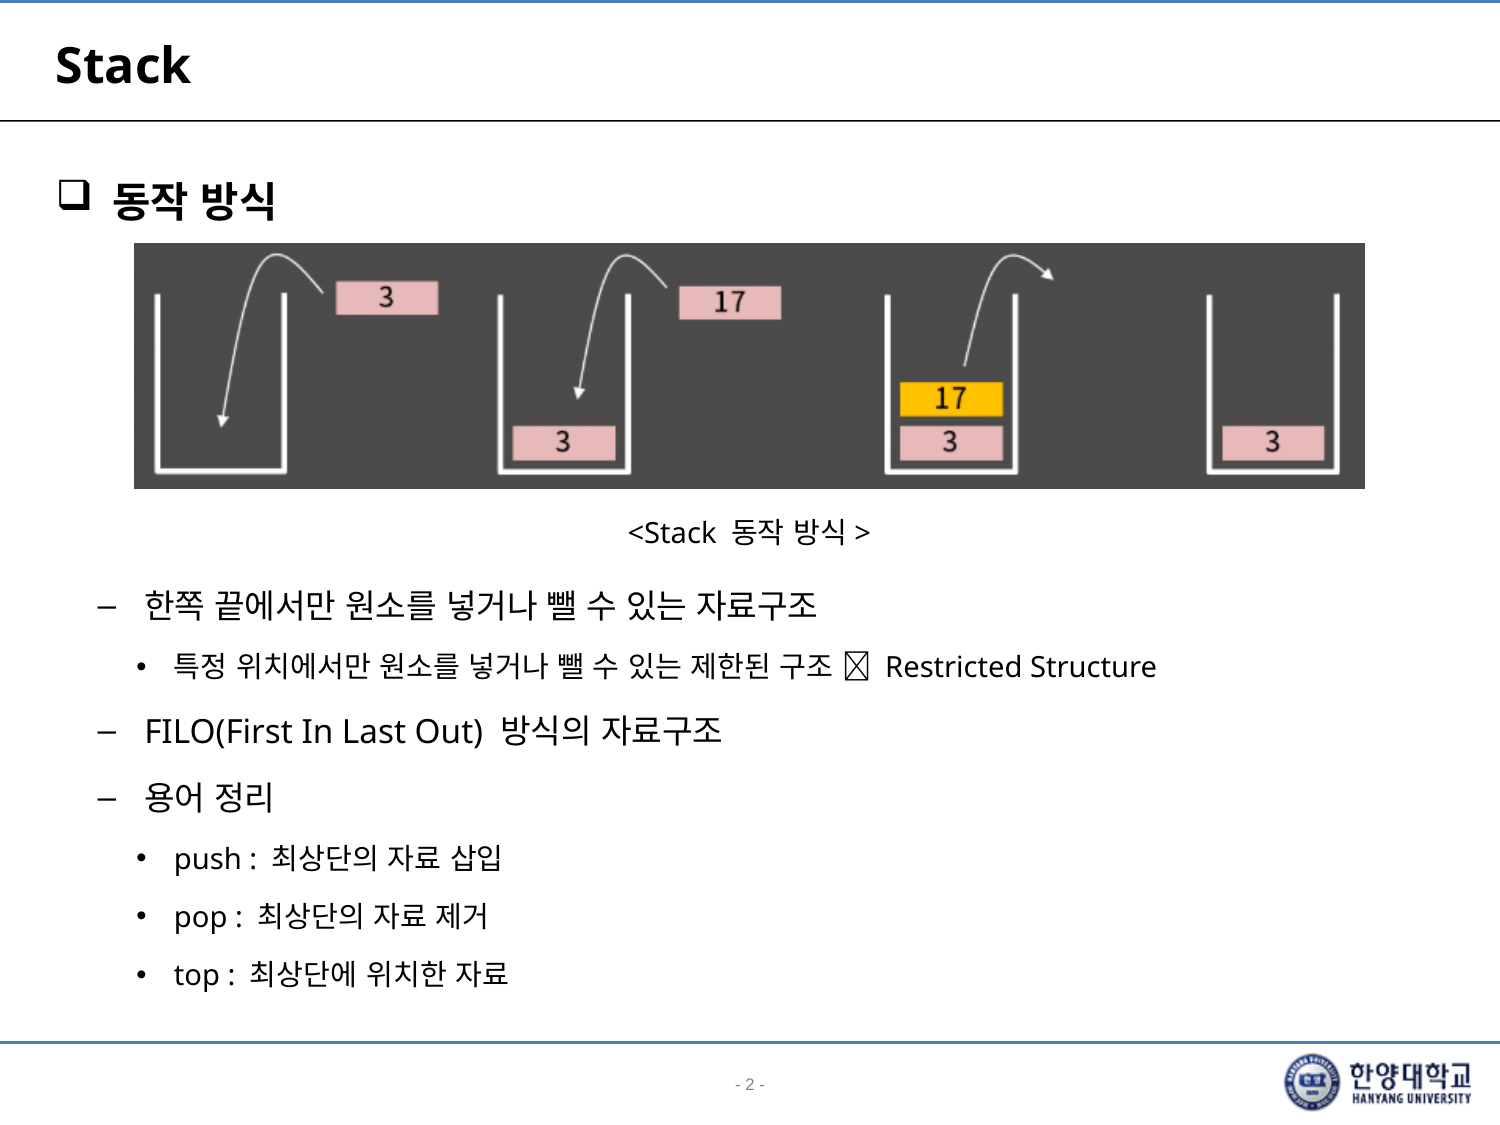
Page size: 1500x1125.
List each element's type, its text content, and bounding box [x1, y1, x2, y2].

title Stack [40, 32, 1449, 95]
picture [1264, 1052, 1496, 1113]
list 동작 방식 한쪽 끝에서만 원소를 넣거나 뺄 수 있는 자료구조 특정 위치에서만 원소를 넣거나 뺄 수 있는 제한된 구조  Restricted Structure FILO(First In Last Out) 방식의 자료구조 용어 정리 push : 최상단의 자료 삽입 pop : 최상단의 자료 제거 top : 최상단에 위치한 자료 [40, 142, 1449, 1017]
picture [134, 243, 1365, 490]
text_box <Stack 동작 방식> [612, 506, 887, 557]
